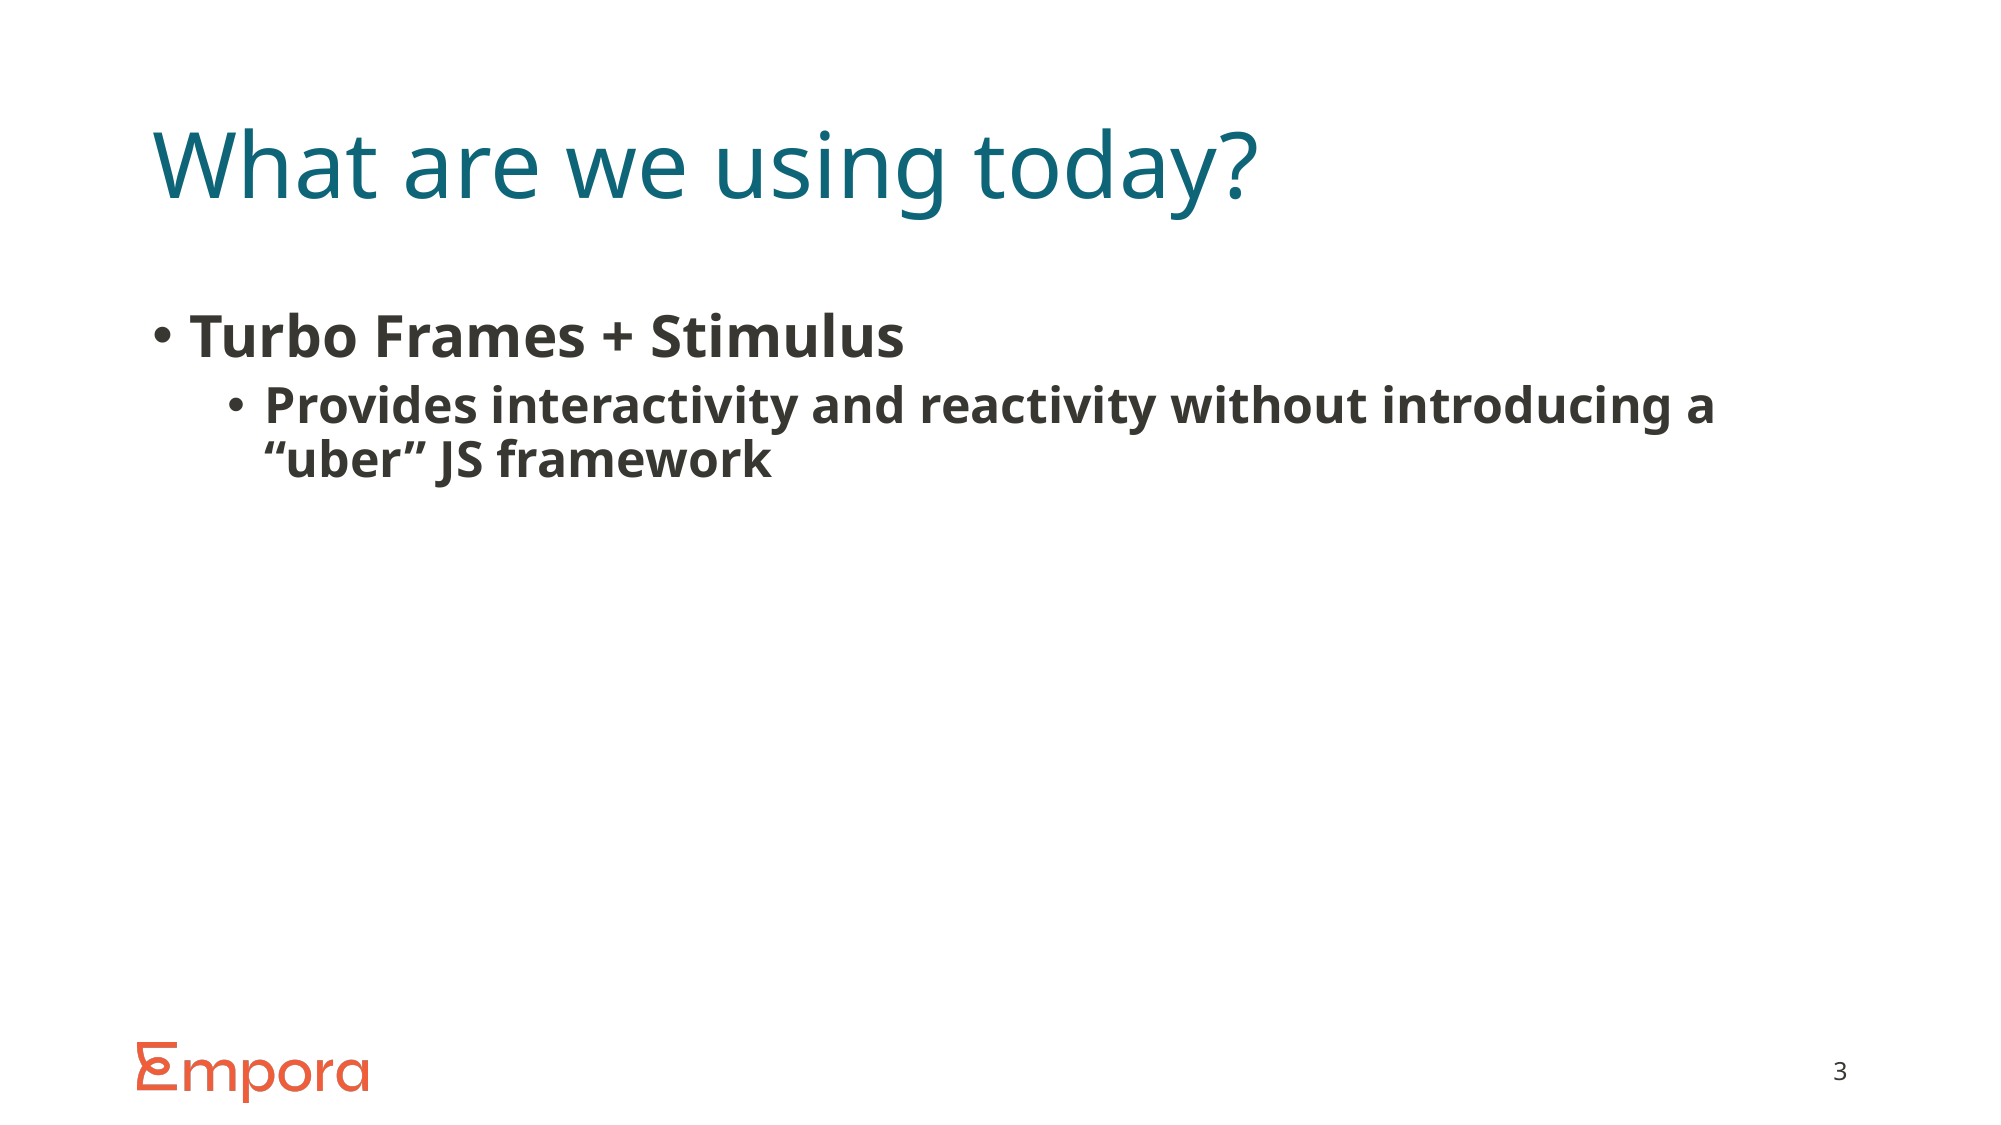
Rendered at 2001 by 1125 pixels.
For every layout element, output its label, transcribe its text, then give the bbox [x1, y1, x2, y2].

title What are we using today? [137, 59, 1863, 278]
list Turbo Frames + Stimulus Provides interactivity and reactivity without introducing a “uber” JS framework [137, 299, 1863, 1014]
picture [137, 1042, 368, 1103]
slide_number 3 [1412, 1042, 1863, 1103]
